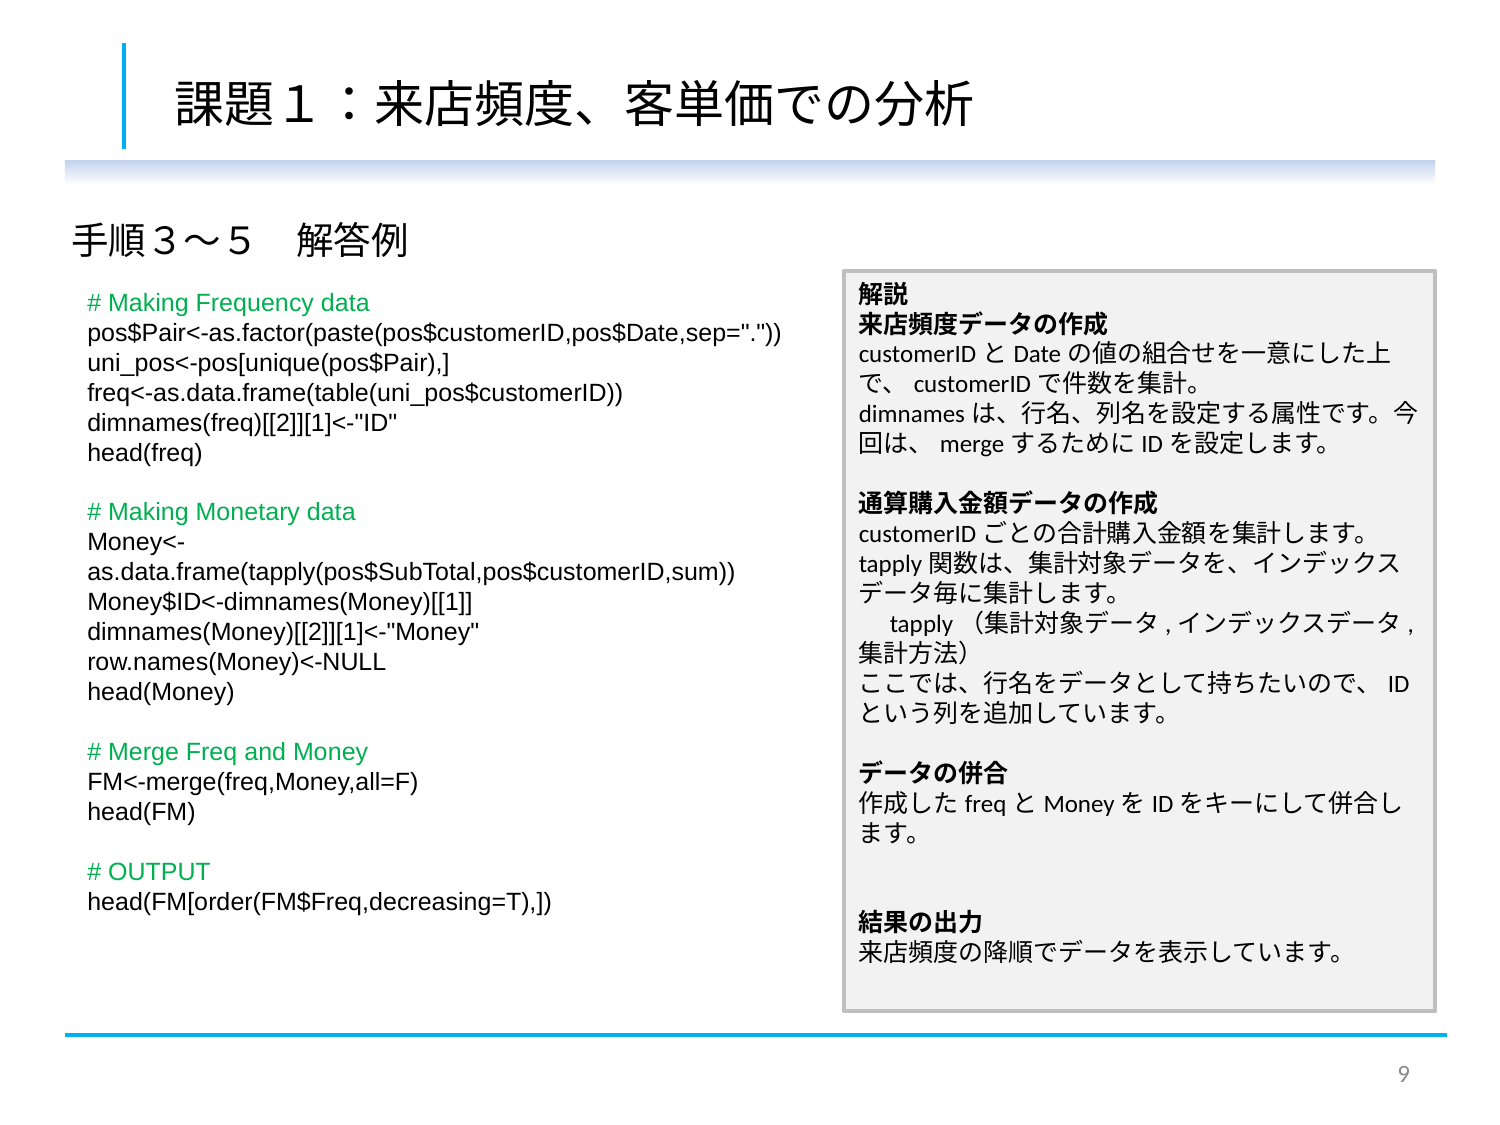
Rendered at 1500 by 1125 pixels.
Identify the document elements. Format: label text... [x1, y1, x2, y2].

text_box 解説 来店頻度データの作成 customerIDとDateの値の組合せを一意にした上で、customerIDで件数を集計。 dimnamesは、行名、列名を設定する属性です。今回は、mergeするためにIDを設定します。 通算購入金額データの作成 customerIDごとの合計購入金額を集計します。 tapply関数は、集計対象データを、インデックスデータ毎に集計します。 tapply（集計対象データ,インデックスデータ,集計方法） ここでは、行名をデータとして持ちたいので、IDという列を追加しています。 データの併合 作成したfreqとMoneyをIDをキーにして併合します。 結果の出力 来店頻度の降順でデータを表示しています。 [842, 269, 1437, 1013]
text_box 手順３～５ 解答例 [56, 210, 424, 270]
slide_number 8 [1074, 1042, 1425, 1103]
text_box # Making Frequency data pos$Pair<-as.factor(paste(pos$customerID,pos$Date,sep=".")) uni_pos<-pos[unique(pos$Pair),] freq<-as.data.frame(table(uni_pos$customerID)) dimnames(freq)[[2]][1]<-"ID" head(freq) # Making Monetary data Money<-as.data.frame(tapply(pos$SubTotal,pos$customerID,sum)) Money$ID<-dimnames(Money)[[1]] dimnames(Money)[[2]][1]<-"Money" row.names(Money)<-NULL head(Money) # Merge Freq and Money FM<-merge(freq,Money,all=F) head(FM) # OUTPUT head(FM[order(FM$Freq,decreasing=T),]) [72, 278, 823, 923]
title 課題１：来店頻度、客単価での分析 [159, 45, 1425, 161]
